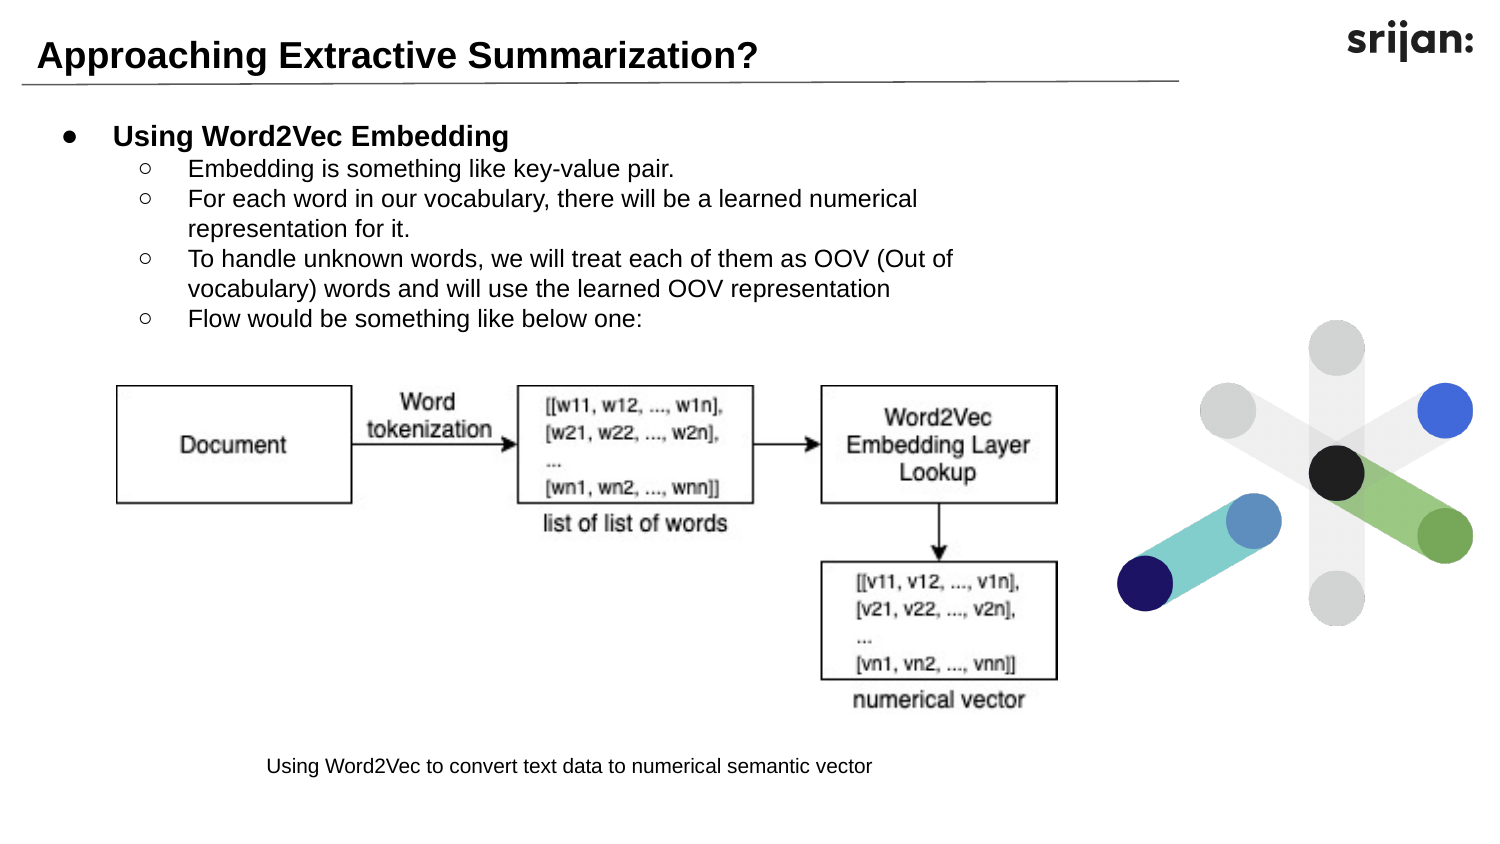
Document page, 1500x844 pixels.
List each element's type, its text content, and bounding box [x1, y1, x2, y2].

picture [116, 385, 1058, 721]
picture [1117, 320, 1473, 627]
text_box Using Word2Vec to convert text data to numerical semantic vector [251, 737, 923, 797]
text_box Using Word2Vec Embedding Embedding is something like key-value pair. For each word in our vocabulary, there will be a learned numerical representation for it. To handle unknown words, we will treat each of them as OOV (Out of vocabulary) words and will use the learned OOV representation Flow would be something like below one: [22, 102, 1071, 309]
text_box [21, 80, 1180, 85]
picture [1346, 19, 1473, 63]
text_box Approaching Extractive Summarization? [21, 16, 952, 80]
